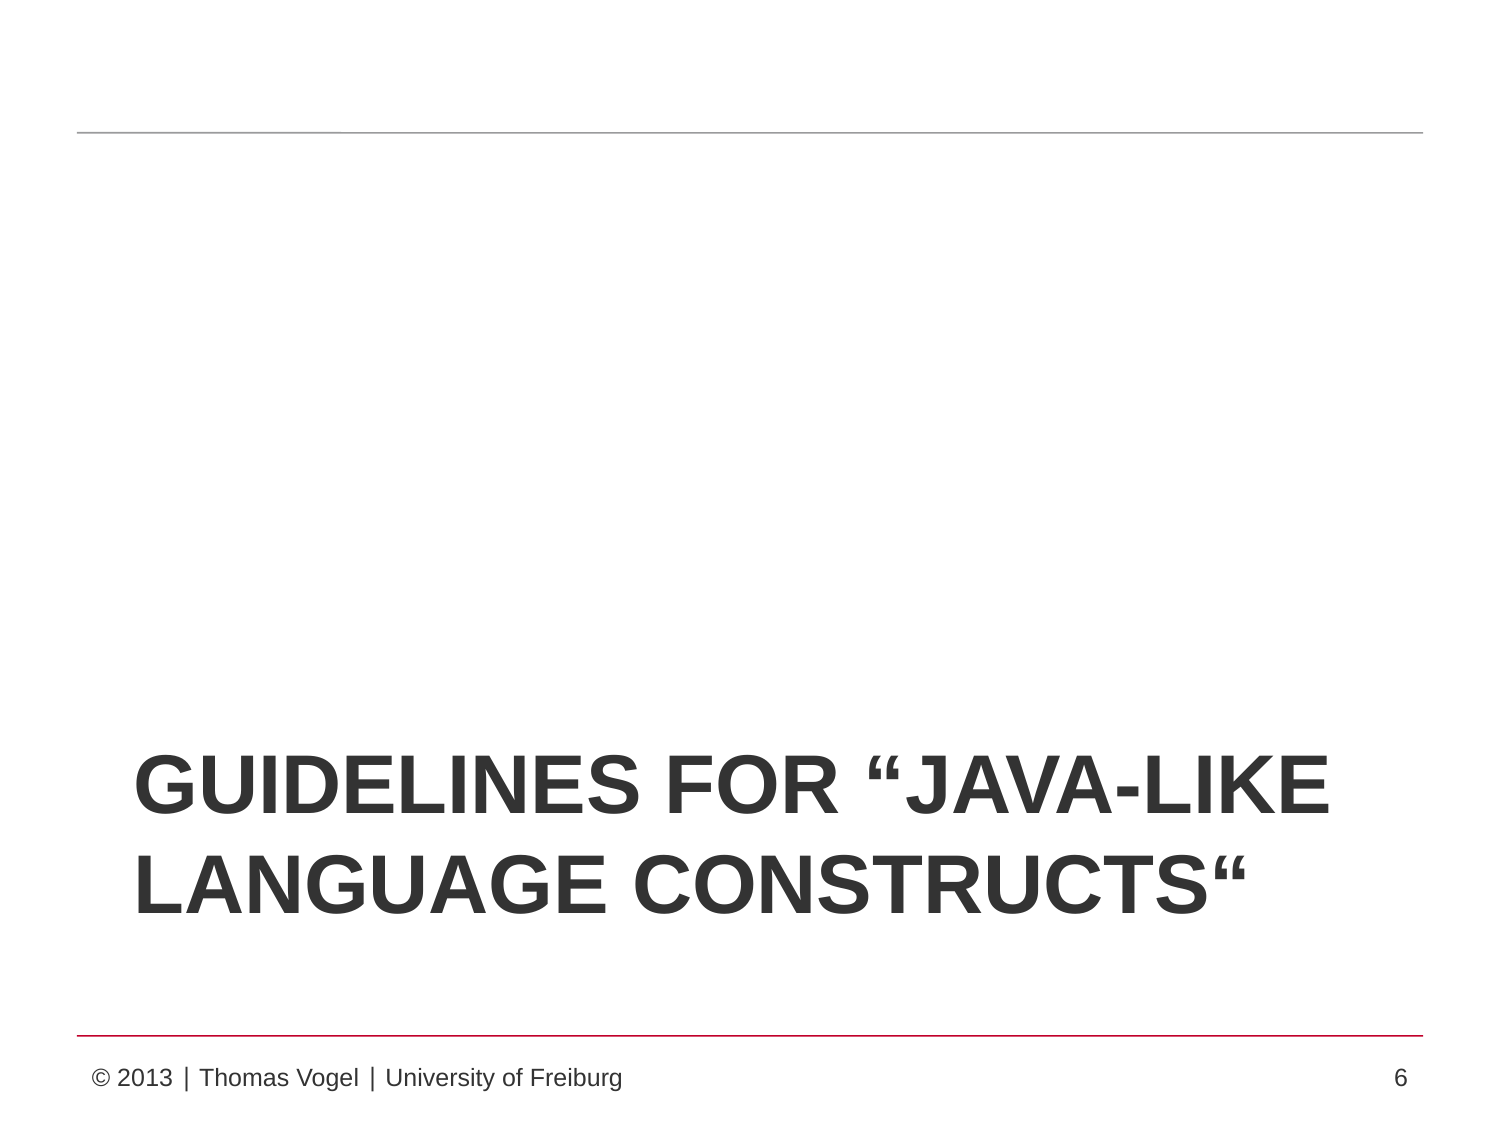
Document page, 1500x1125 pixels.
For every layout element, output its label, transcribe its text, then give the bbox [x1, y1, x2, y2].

title guidelines for “Java-like language constructs“ [118, 722, 1394, 947]
